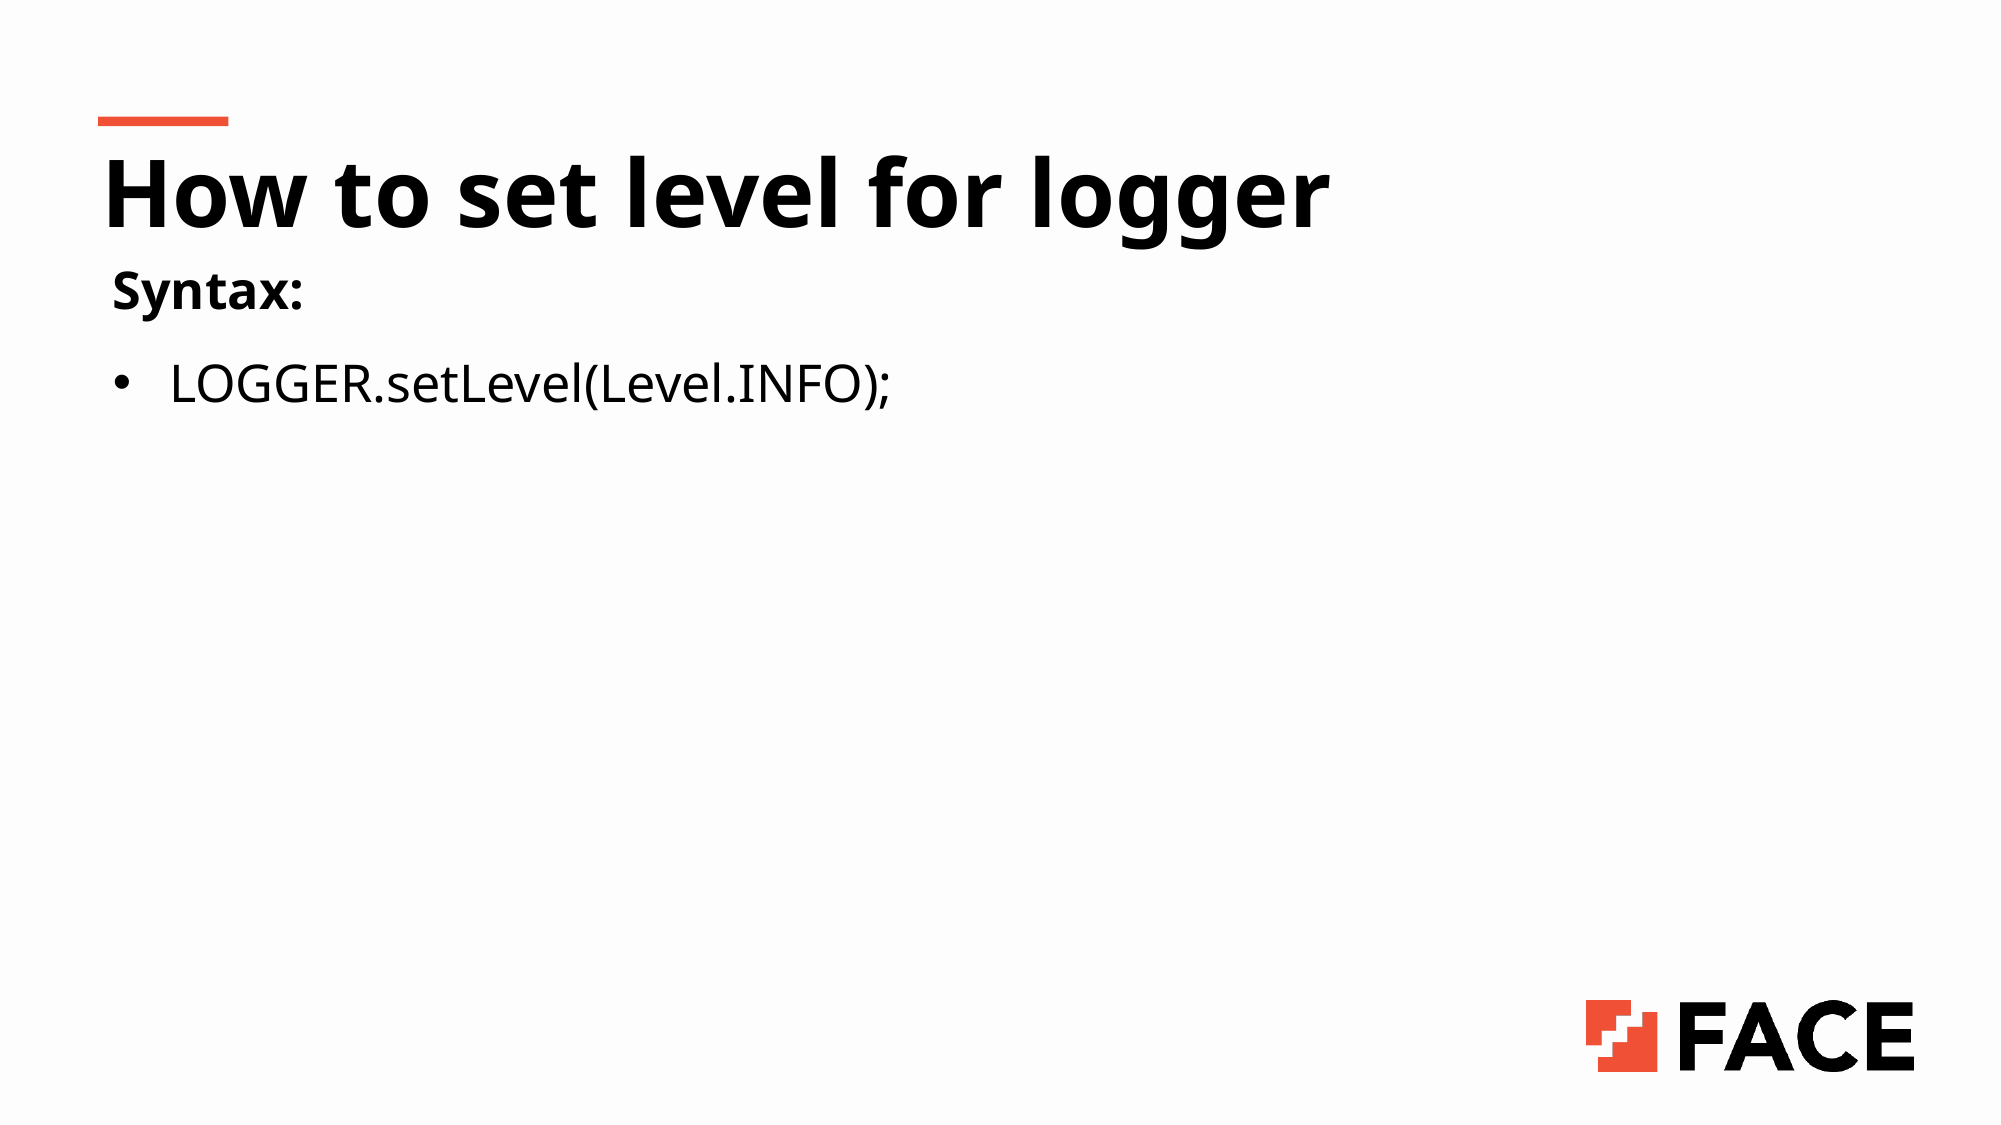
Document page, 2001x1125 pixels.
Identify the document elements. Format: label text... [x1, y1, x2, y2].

text_box How to set level for logger [86, 126, 1938, 254]
text_box Syntax: LOGGER.setLevel(Level.INFO); [98, 254, 1938, 421]
picture [1586, 1000, 1915, 1072]
text_box [96, 115, 231, 128]
